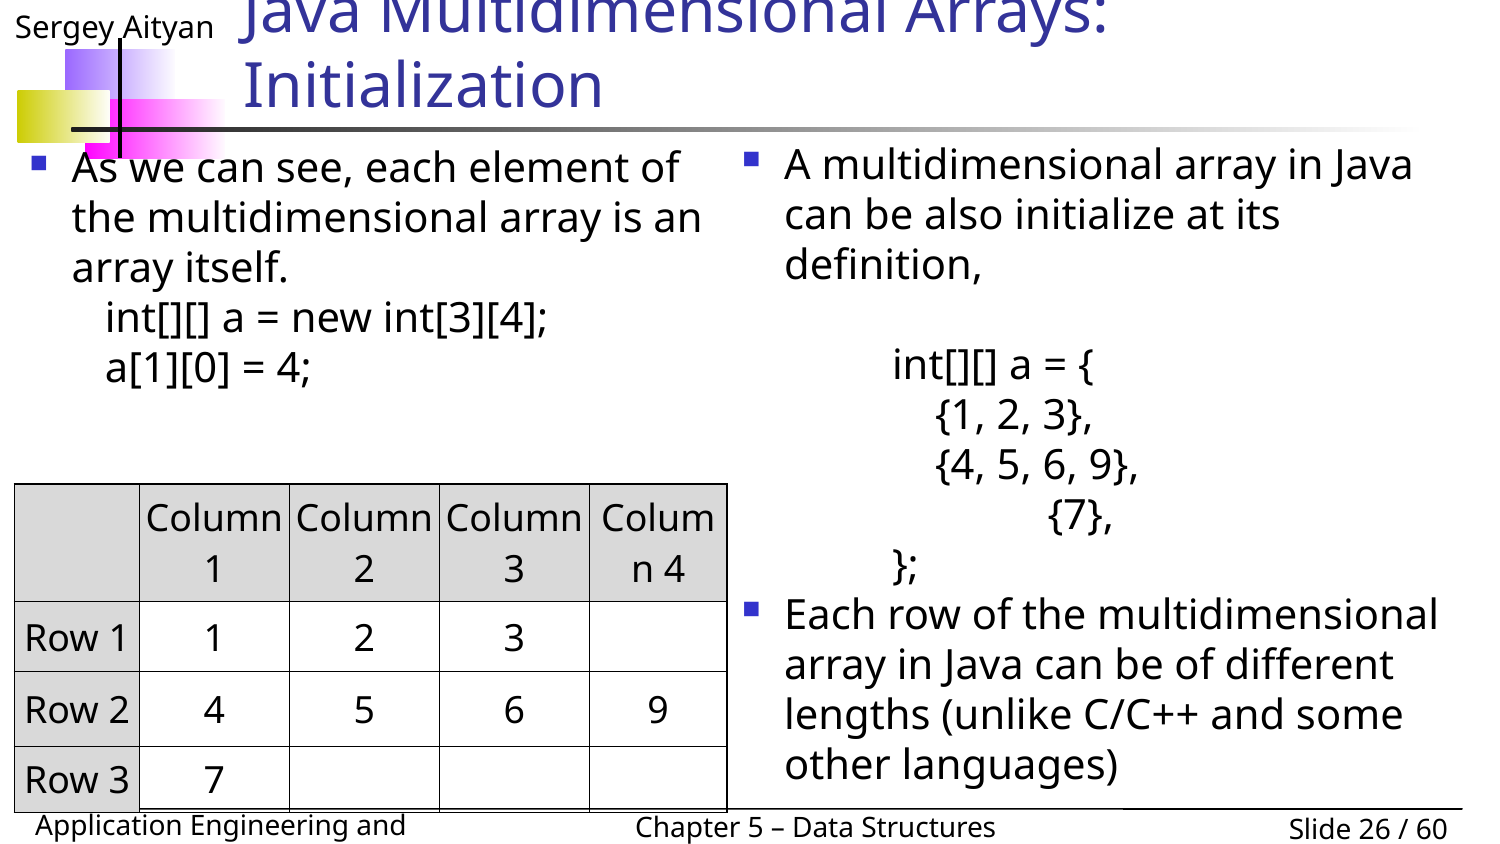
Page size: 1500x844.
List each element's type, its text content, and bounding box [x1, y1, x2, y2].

table_cell 1 [140, 602, 289, 671]
table_cell 7 [140, 747, 289, 812]
table_header Column 2 [290, 485, 439, 601]
table_cell Row 1 [15, 602, 139, 671]
table_cell [440, 747, 589, 812]
table_cell 5 [290, 672, 439, 746]
list As we can see, each element of the multidimensional array is an array itself. int[][] a = new int[3][4]; a[1][0] = 4; [14, 133, 723, 248]
table_cell Row 3 [15, 747, 139, 812]
table_header Column 4 [590, 485, 726, 601]
table_cell [590, 747, 726, 812]
table_header Column 1 [140, 485, 289, 601]
table_cell 2 [290, 602, 439, 671]
table_cell [590, 602, 726, 671]
table_cell 9 [590, 672, 726, 746]
list A multidimensional array in Java can be also initialize at its definition, int[][] a = { {1, 2, 3}, {4, 5, 6, 9}, {7}, }; Each row of the multidimensional array in Java can be of different lengths (unlike C/C++ and some other languages) [727, 130, 1488, 583]
table_cell 3 [440, 602, 589, 671]
table_header [15, 485, 139, 601]
table_cell Row 2 [15, 672, 139, 746]
table_cell 4 [140, 672, 289, 746]
title Java Multidimensional Arrays: Initialization [228, 46, 1438, 128]
table_cell 6 [440, 672, 589, 746]
table_cell [290, 747, 439, 812]
table_header Column 3 [440, 485, 589, 601]
